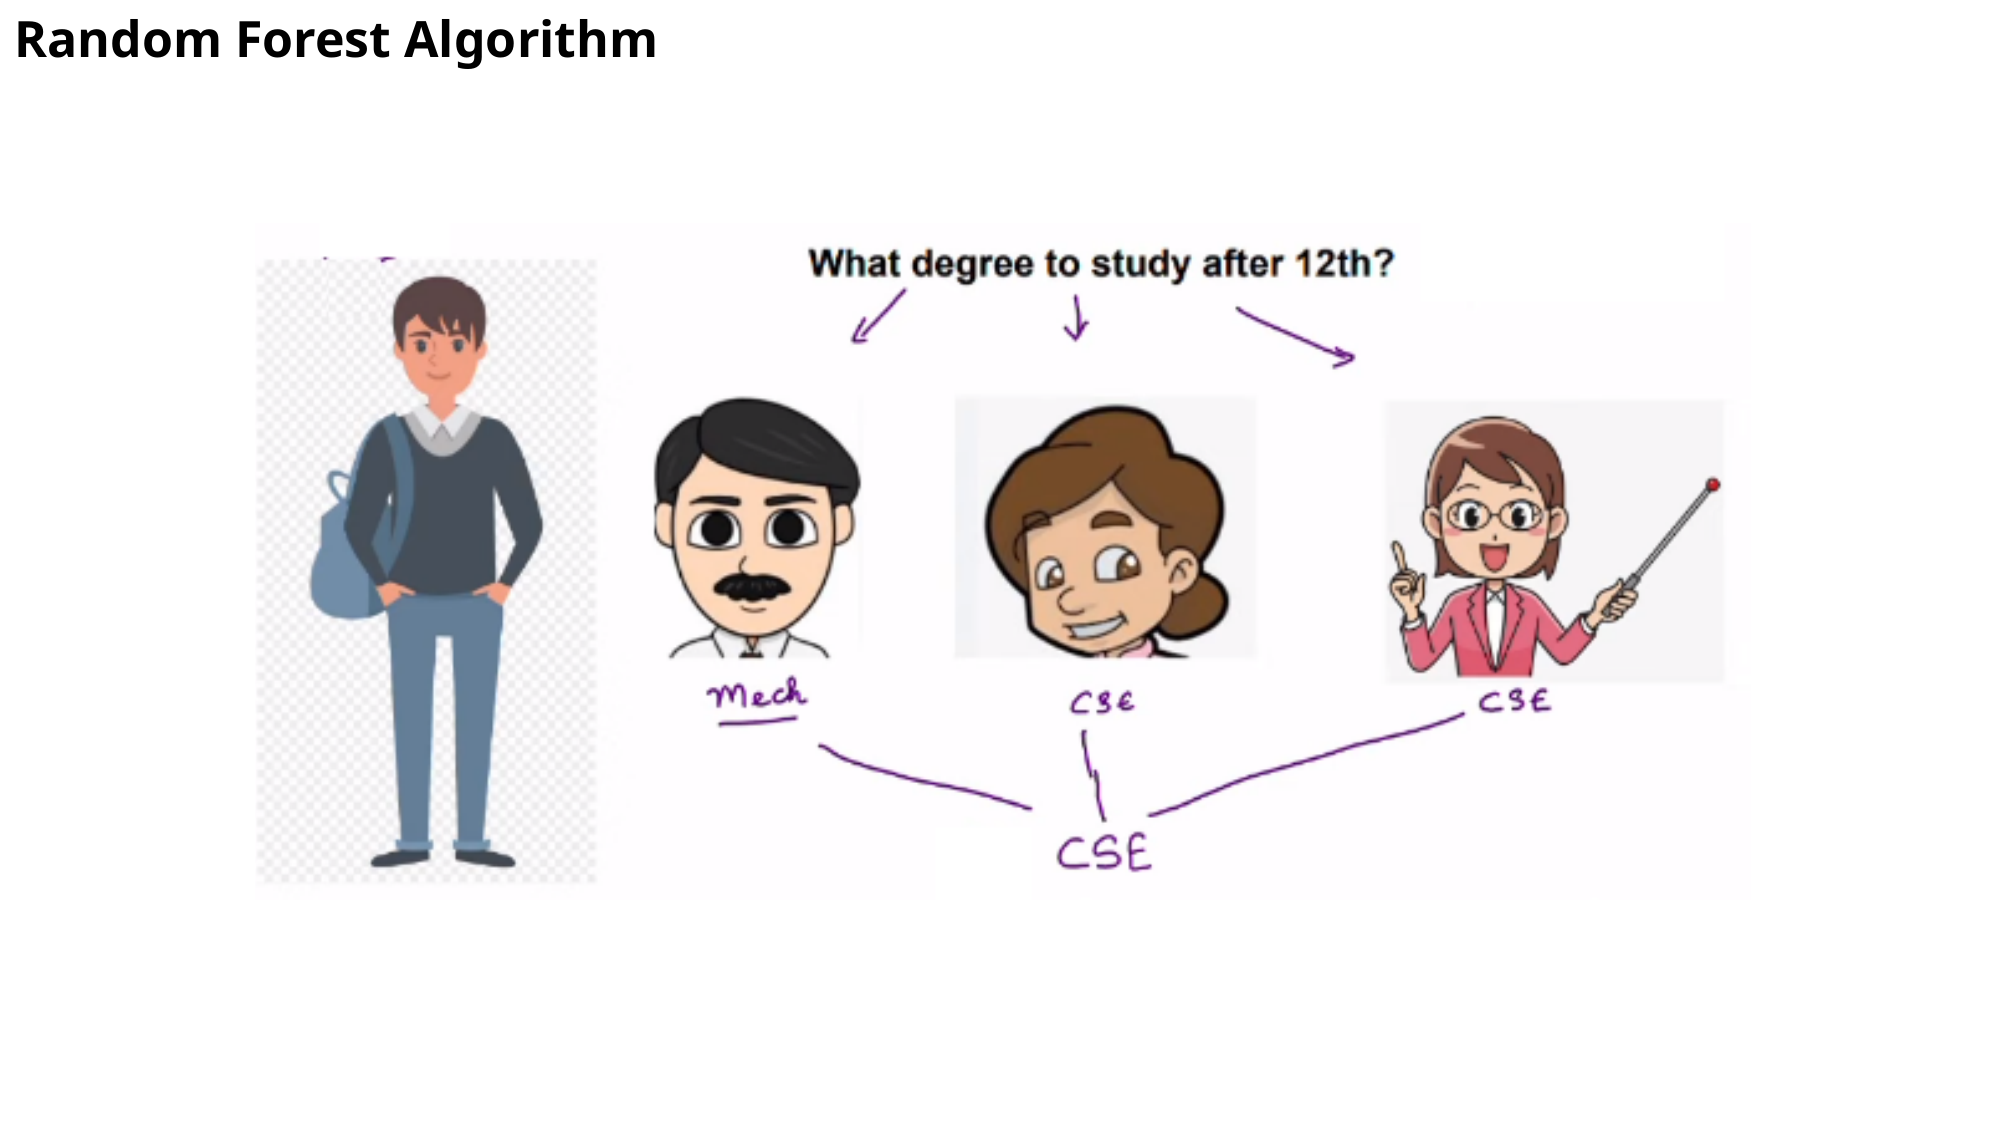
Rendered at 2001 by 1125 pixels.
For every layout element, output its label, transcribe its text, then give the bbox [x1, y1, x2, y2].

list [255, 223, 1751, 900]
text_box Random Forest Algorithm [0, 0, 2000, 75]
